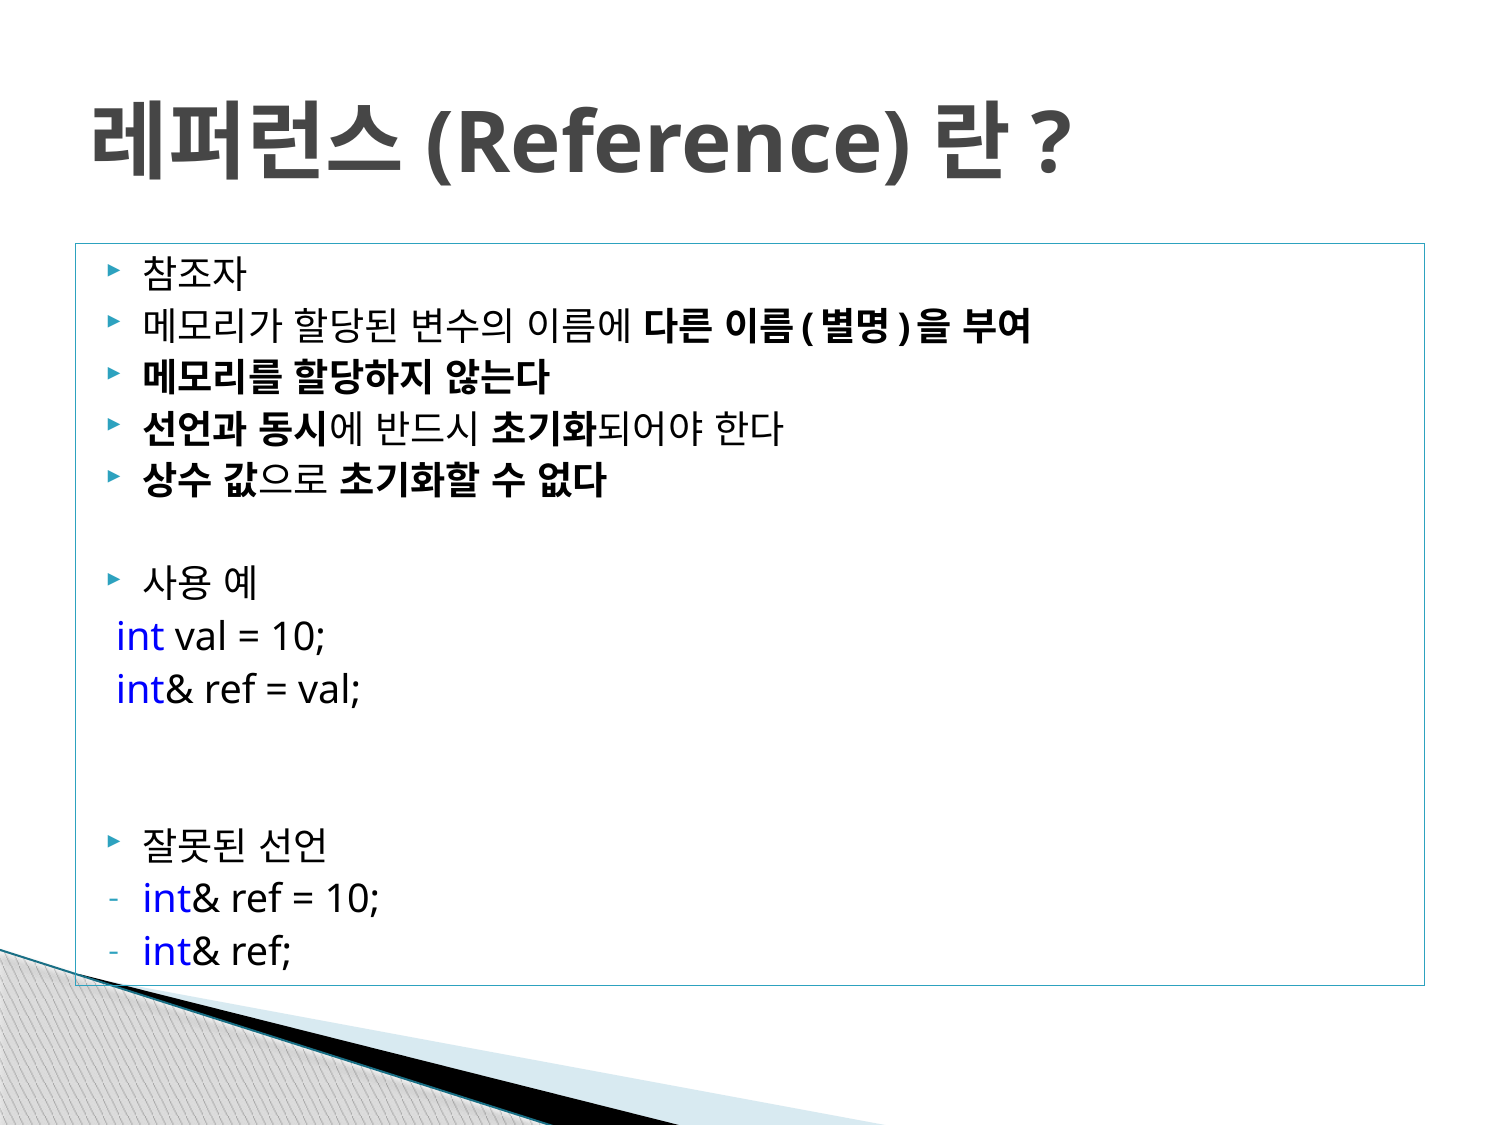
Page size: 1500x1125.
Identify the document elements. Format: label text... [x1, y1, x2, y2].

title 레퍼런스(Reference)란? [75, 45, 1425, 233]
list 참조자 메모리가 할당된 변수의 이름에 다른 이름(별명)을 부여 메모리를 할당하지 않는다 선언과 동시에 반드시 초기화되어야 한다 상수 값으로 초기화할 수 없다 사용 예 int val = 10; int& ref = val; 잘못된 선언 int& ref = 10; int& ref; [75, 243, 1425, 986]
